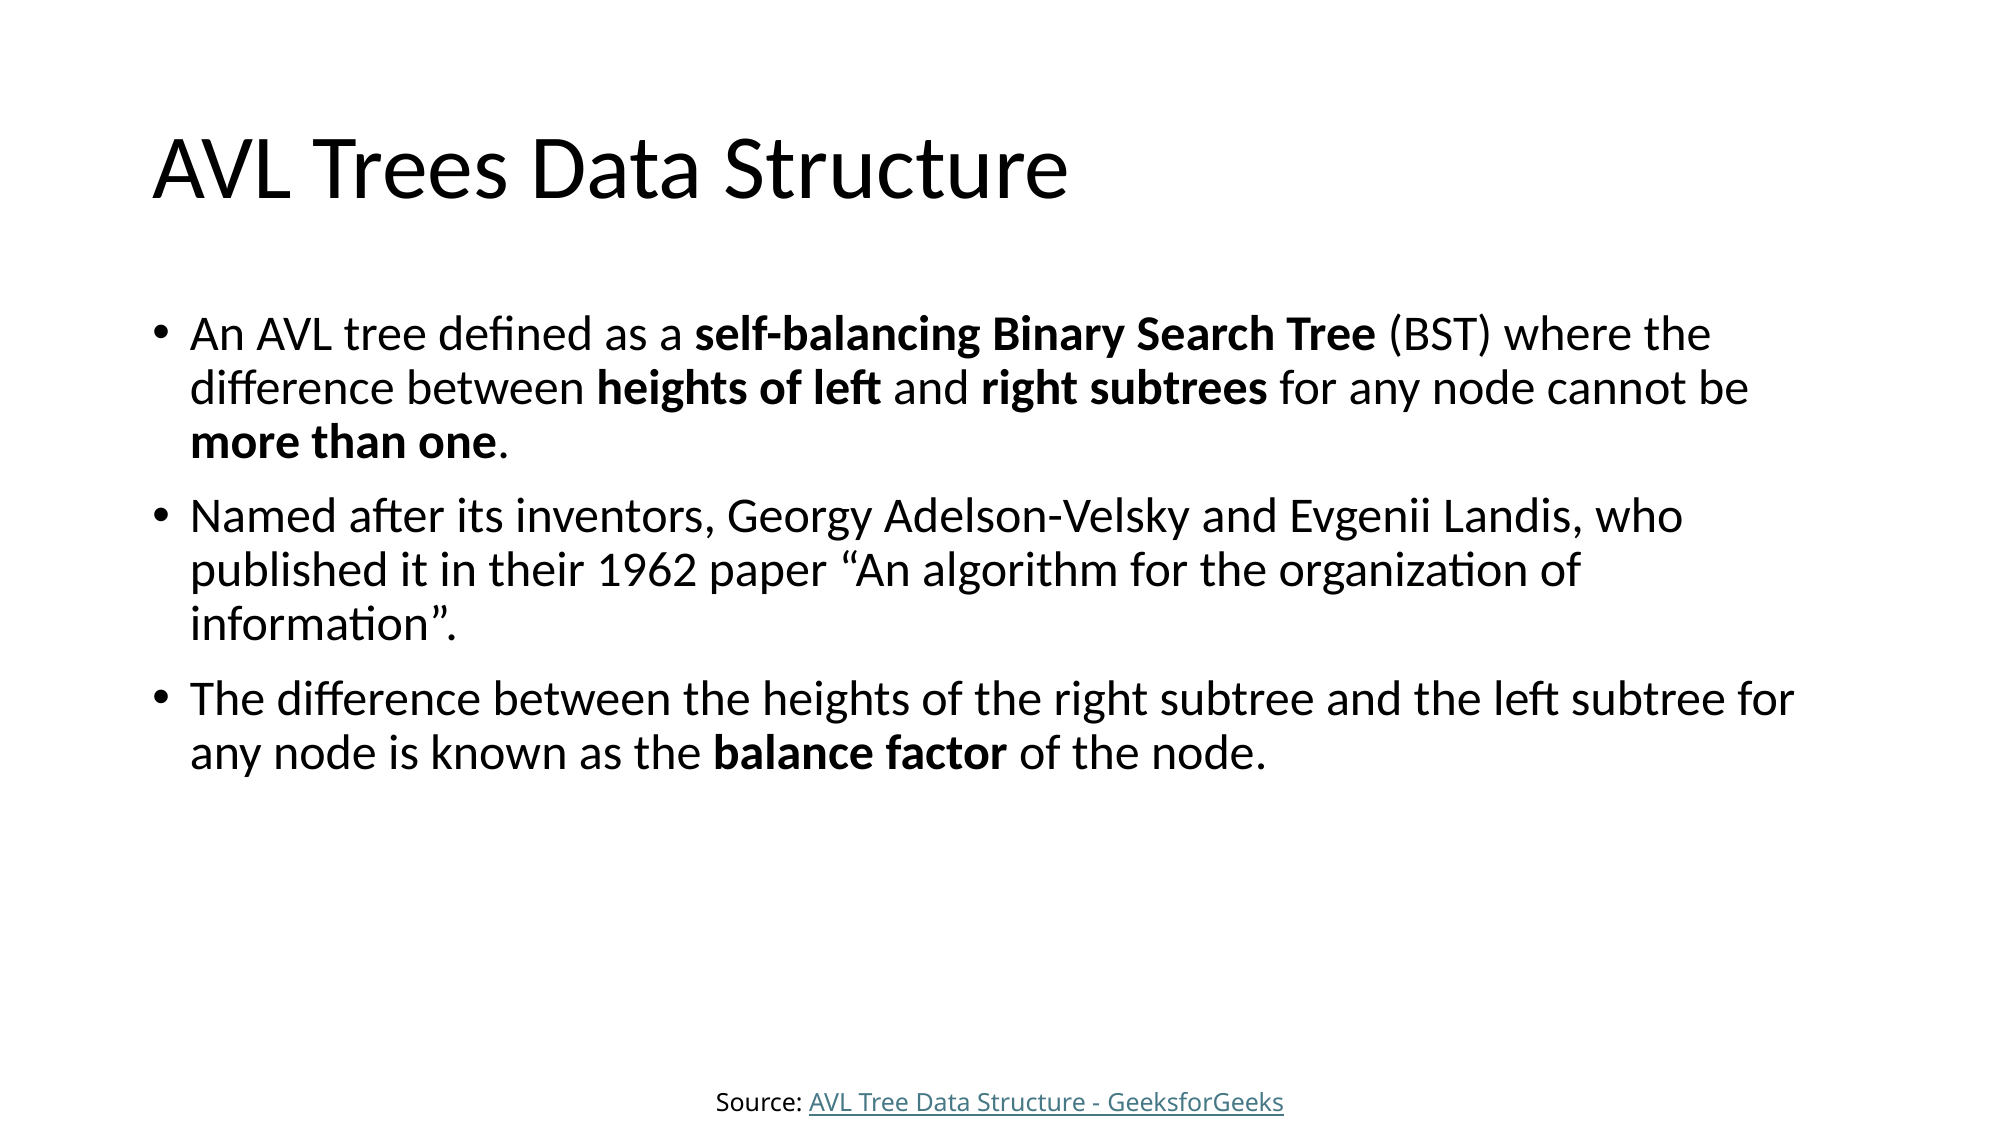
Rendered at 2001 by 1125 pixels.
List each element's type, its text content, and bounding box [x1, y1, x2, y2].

title AVL Trees Data Structure [137, 59, 1863, 278]
text_box Source: AVL Tree Data Structure - GeeksforGeeks [700, 1079, 1299, 1125]
list An AVL tree defined as a self-balancing Binary Search Tree (BST) where the difference between heights of left and right subtrees for any node cannot be more than one. Named after its inventors, Georgy Adelson-Velsky and Evgenii Landis, who published it in their 1962 paper “An algorithm for the organization of information”. The difference between the heights of the right subtree and the left subtree for any node is known as the balance factor of the node. [137, 299, 1863, 1014]
